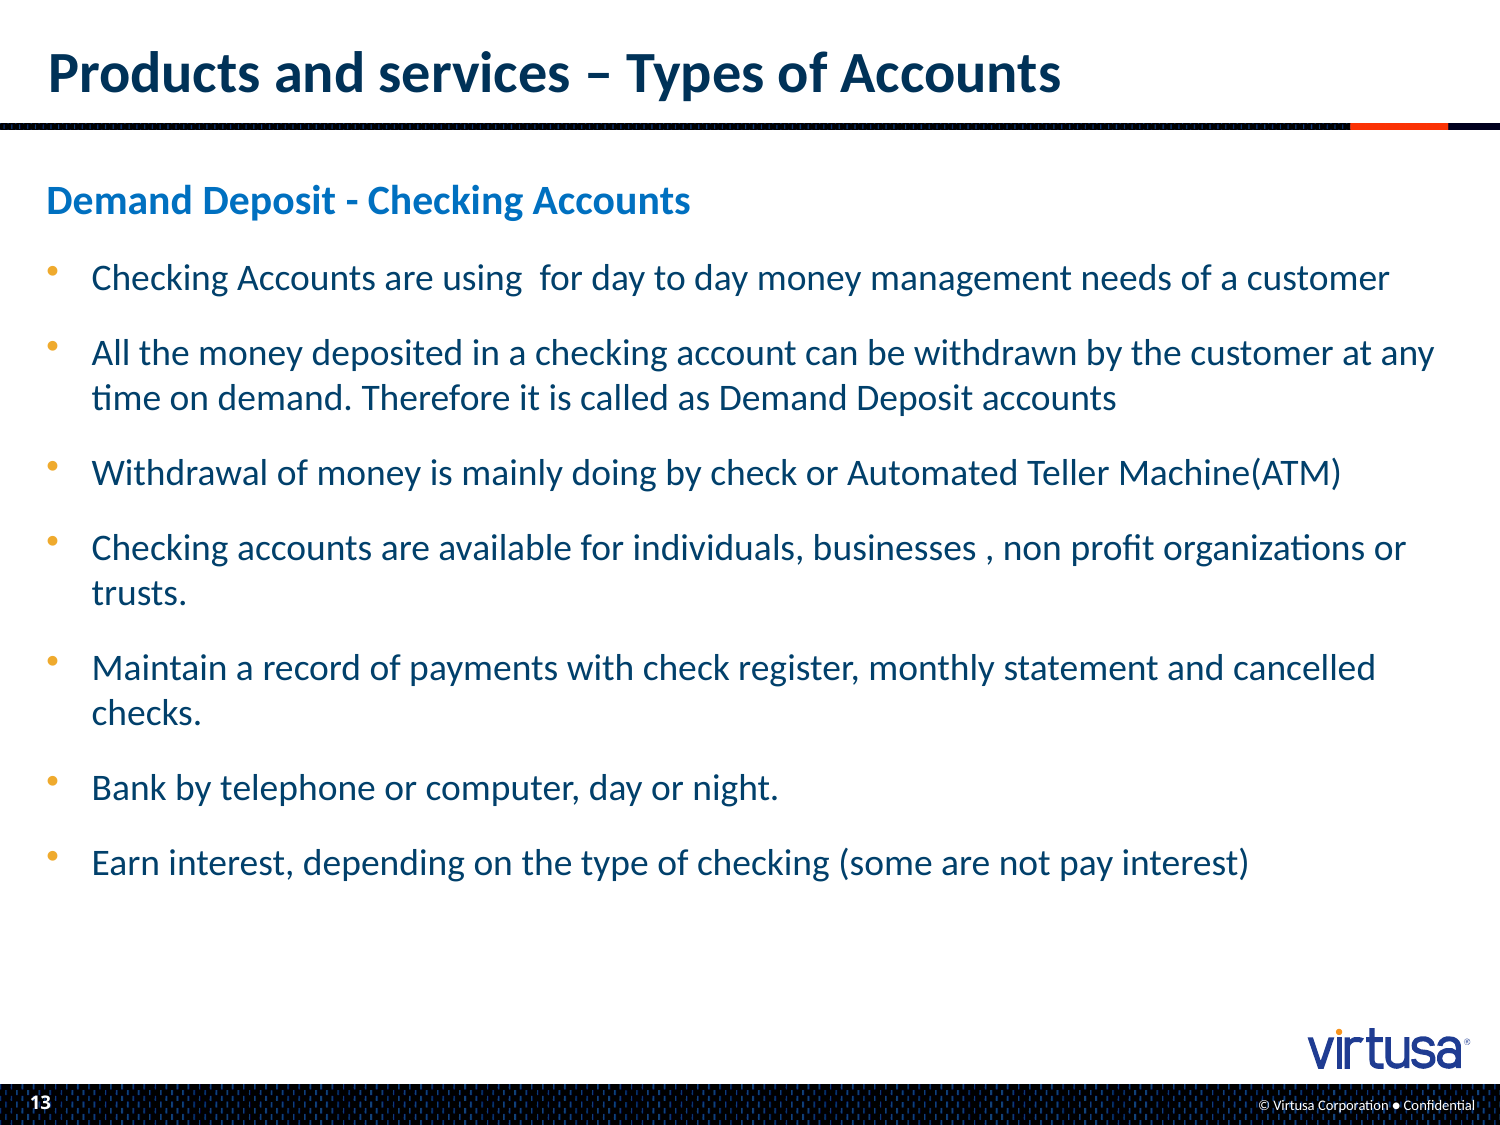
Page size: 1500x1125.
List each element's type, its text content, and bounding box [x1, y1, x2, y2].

title Products and services – Types of Accounts [48, 16, 1454, 105]
list Demand Deposit - Checking Accounts Checking Accounts are using for day to day money management needs of a customer All the money deposited in a checking account can be withdrawn by the customer at any time on demand. Therefore it is called as Demand Deposit accounts Withdrawal of money is mainly doing by check or Automated Teller Machine(ATM) Checking accounts are available for individuals, businesses , non profit organizations or trusts. Maintain a record of payments with check register, monthly statement and cancelled checks. Bank by telephone or computer, day or night. Earn interest, depending on the type of checking (some are not pay interest) [46, 172, 1452, 1024]
picture [0, 1084, 1500, 1125]
picture [0, 123, 1500, 130]
